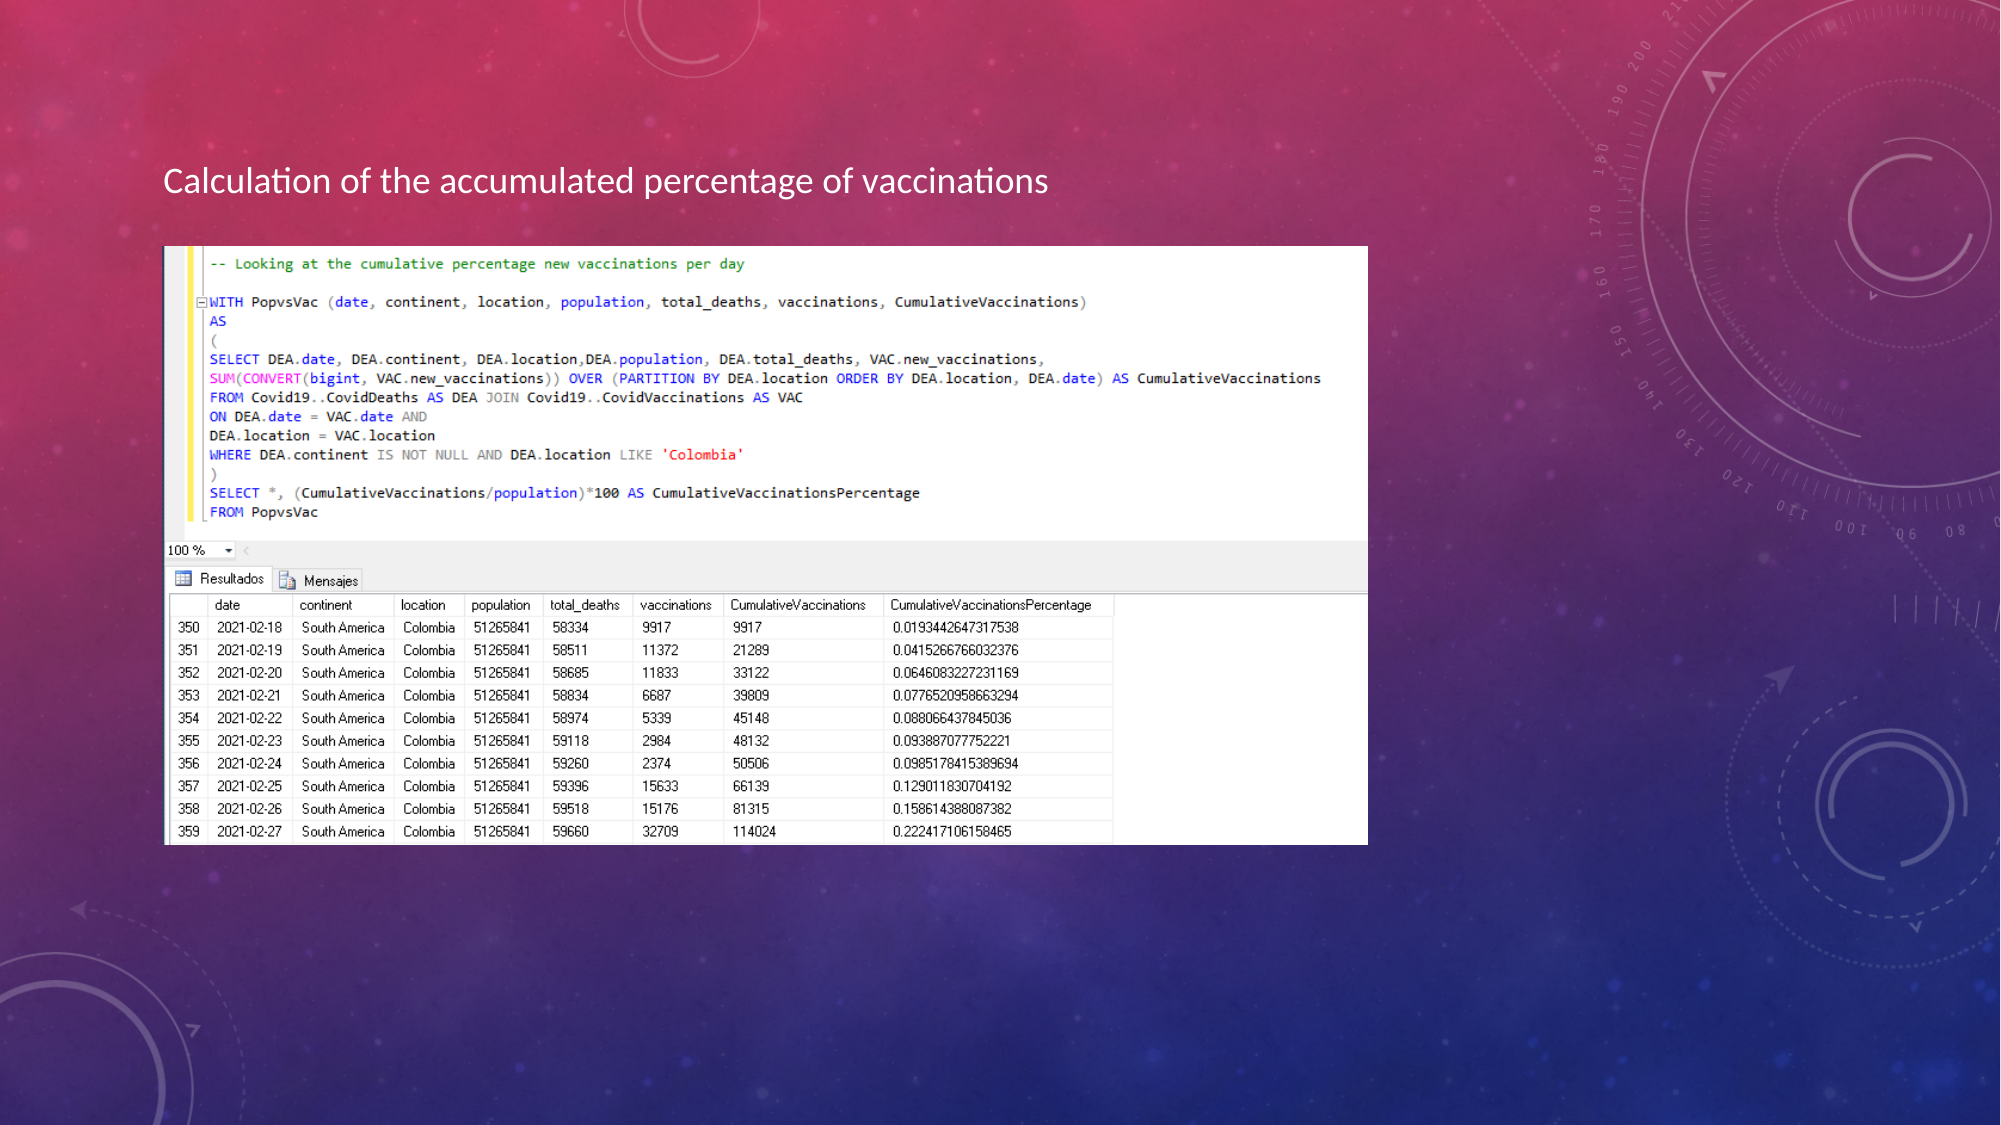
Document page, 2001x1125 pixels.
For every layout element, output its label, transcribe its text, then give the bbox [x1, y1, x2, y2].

picture [0, 0, 2001, 1125]
text_box Calculation of the accumulated percentage of vaccinations [148, 148, 1277, 209]
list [162, 245, 1368, 846]
